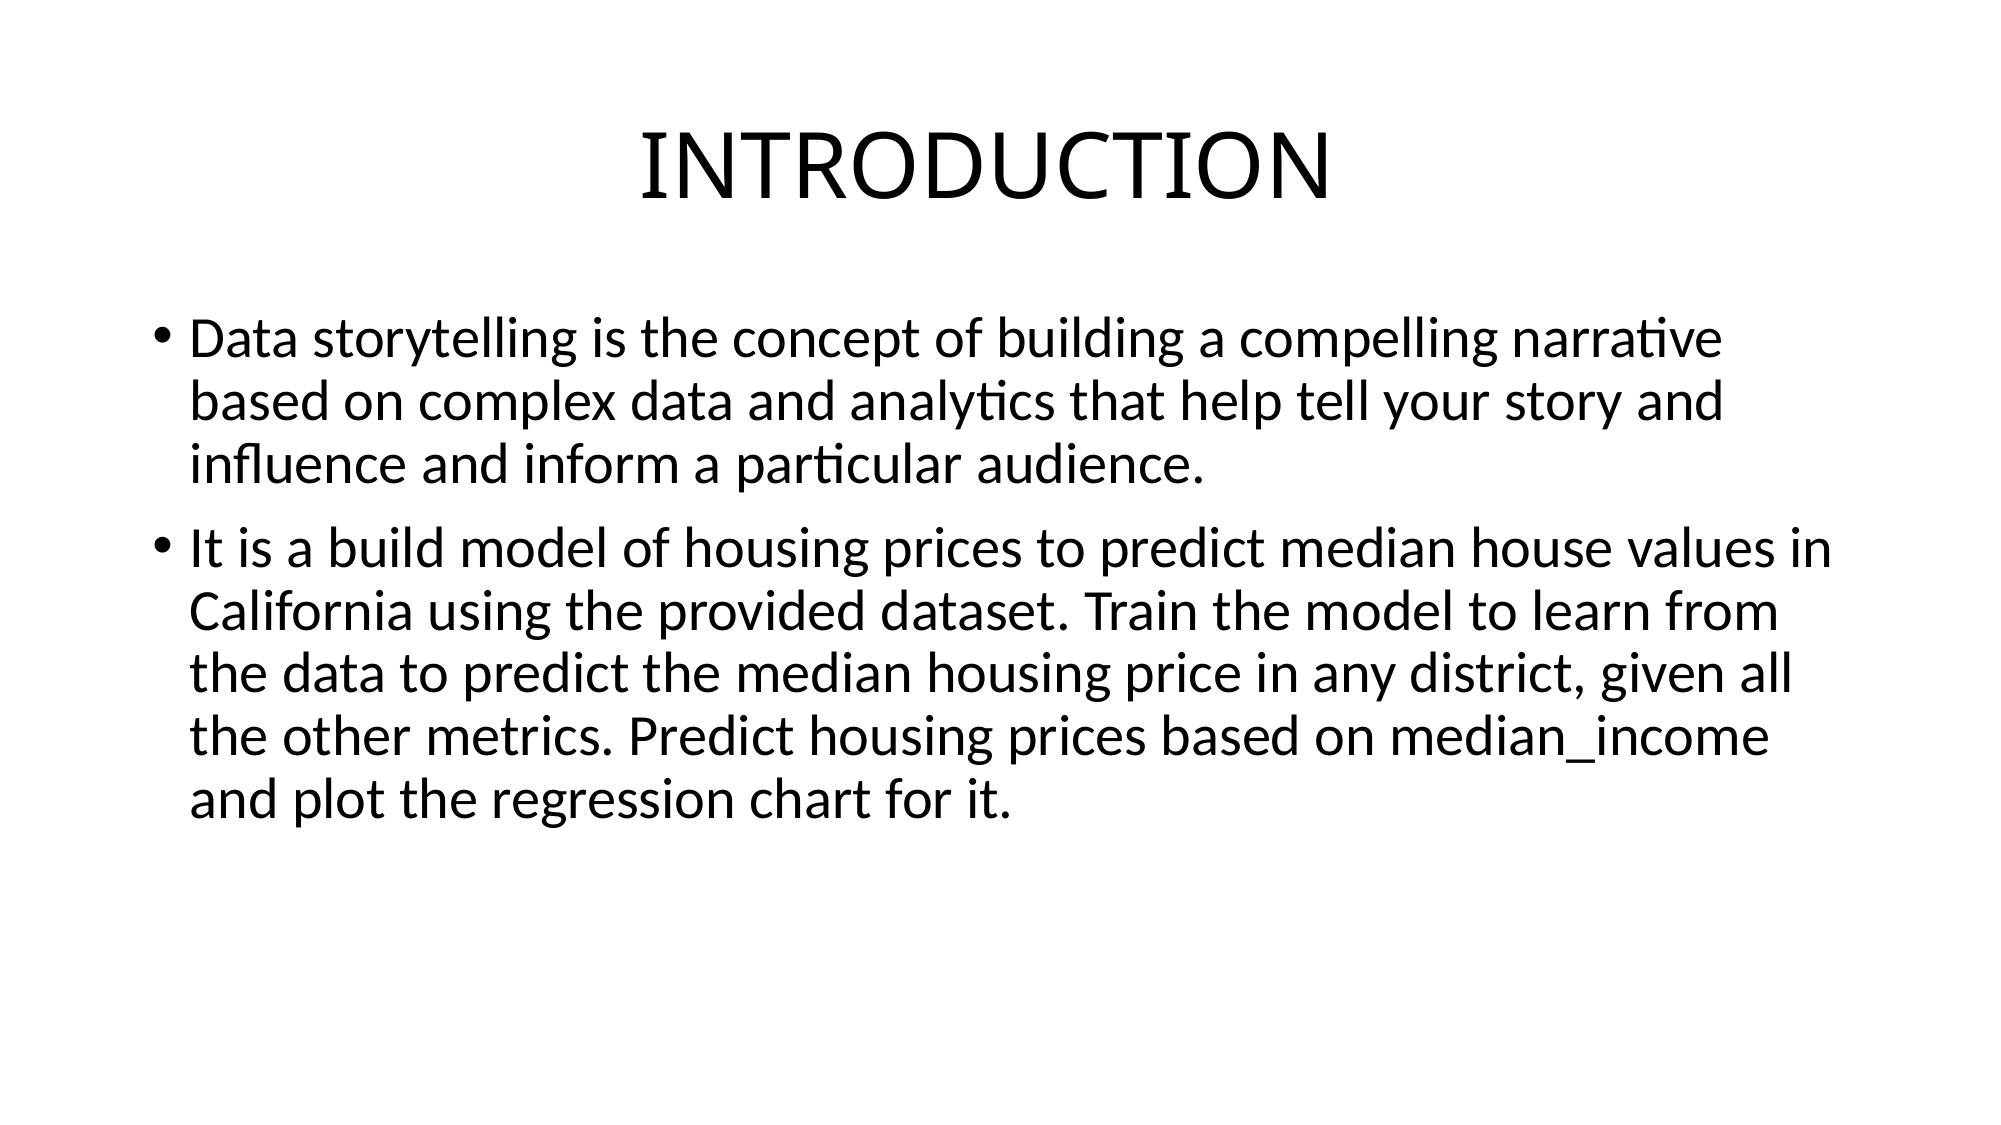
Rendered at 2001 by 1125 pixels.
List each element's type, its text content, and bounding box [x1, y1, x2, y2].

title INTRODUCTION [137, 59, 1863, 278]
list Data storytelling is the concept of building a compelling narrative based on complex data and analytics that help tell your story and influence and inform a particular audience. It is a build model of housing prices to predict median house values in California using the provided dataset. Train the model to learn from the data to predict the median housing price in any district, given all the other metrics. Predict housing prices based on median_income and plot the regression chart for it. [137, 299, 1863, 916]
